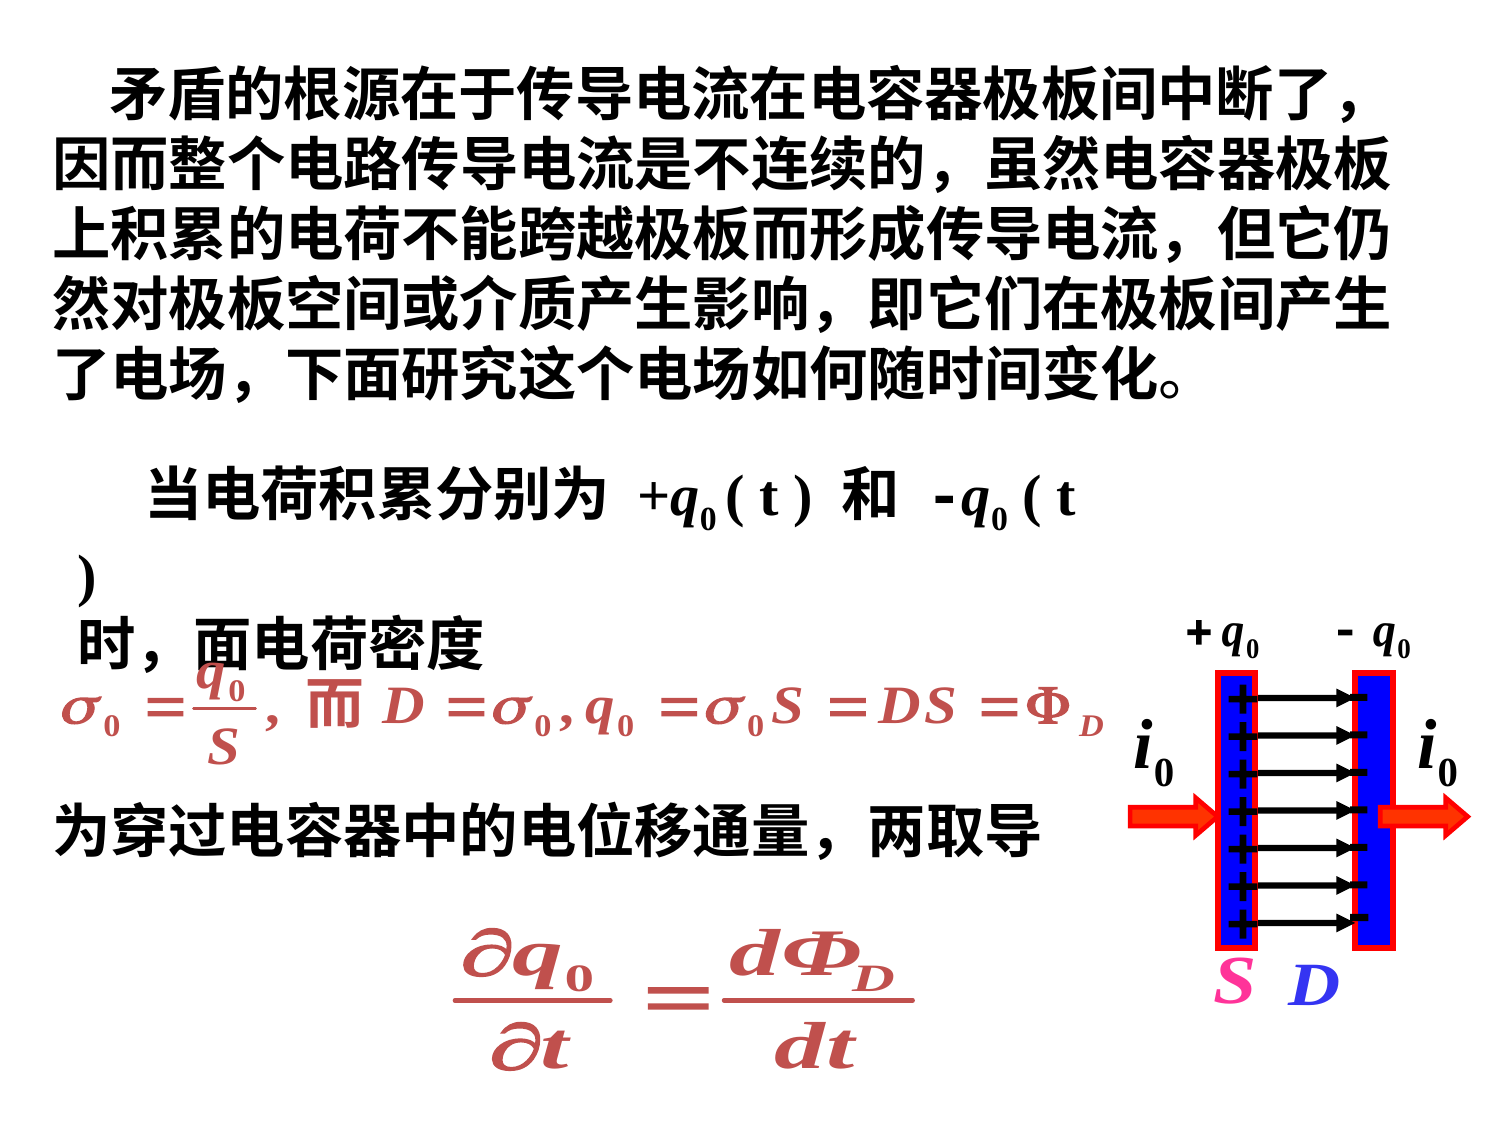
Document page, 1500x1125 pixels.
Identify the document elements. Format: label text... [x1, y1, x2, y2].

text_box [1122, 597, 1471, 1017]
text_box 矛盾的根源在于传导电流在电容器极板间中断了， 因而整个电路传导电流是不连续的，虽然电容器极板 上积累的电荷不能跨越极板而形成传导电流，但它仍 然对极板空间或介质产生影响，即它们在极板间产生 了电场，下面研究这个电场如何随时间变化。 [37, 50, 1463, 415]
text_box 为穿过电容器中的电位移通量，两取导 [37, 786, 1117, 872]
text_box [437, 906, 925, 1081]
text_box 当电荷积累分别为 +q0 ( t ) 和 -q0 ( t ) 时，面电荷密度 [62, 450, 1105, 631]
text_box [52, 633, 1117, 774]
